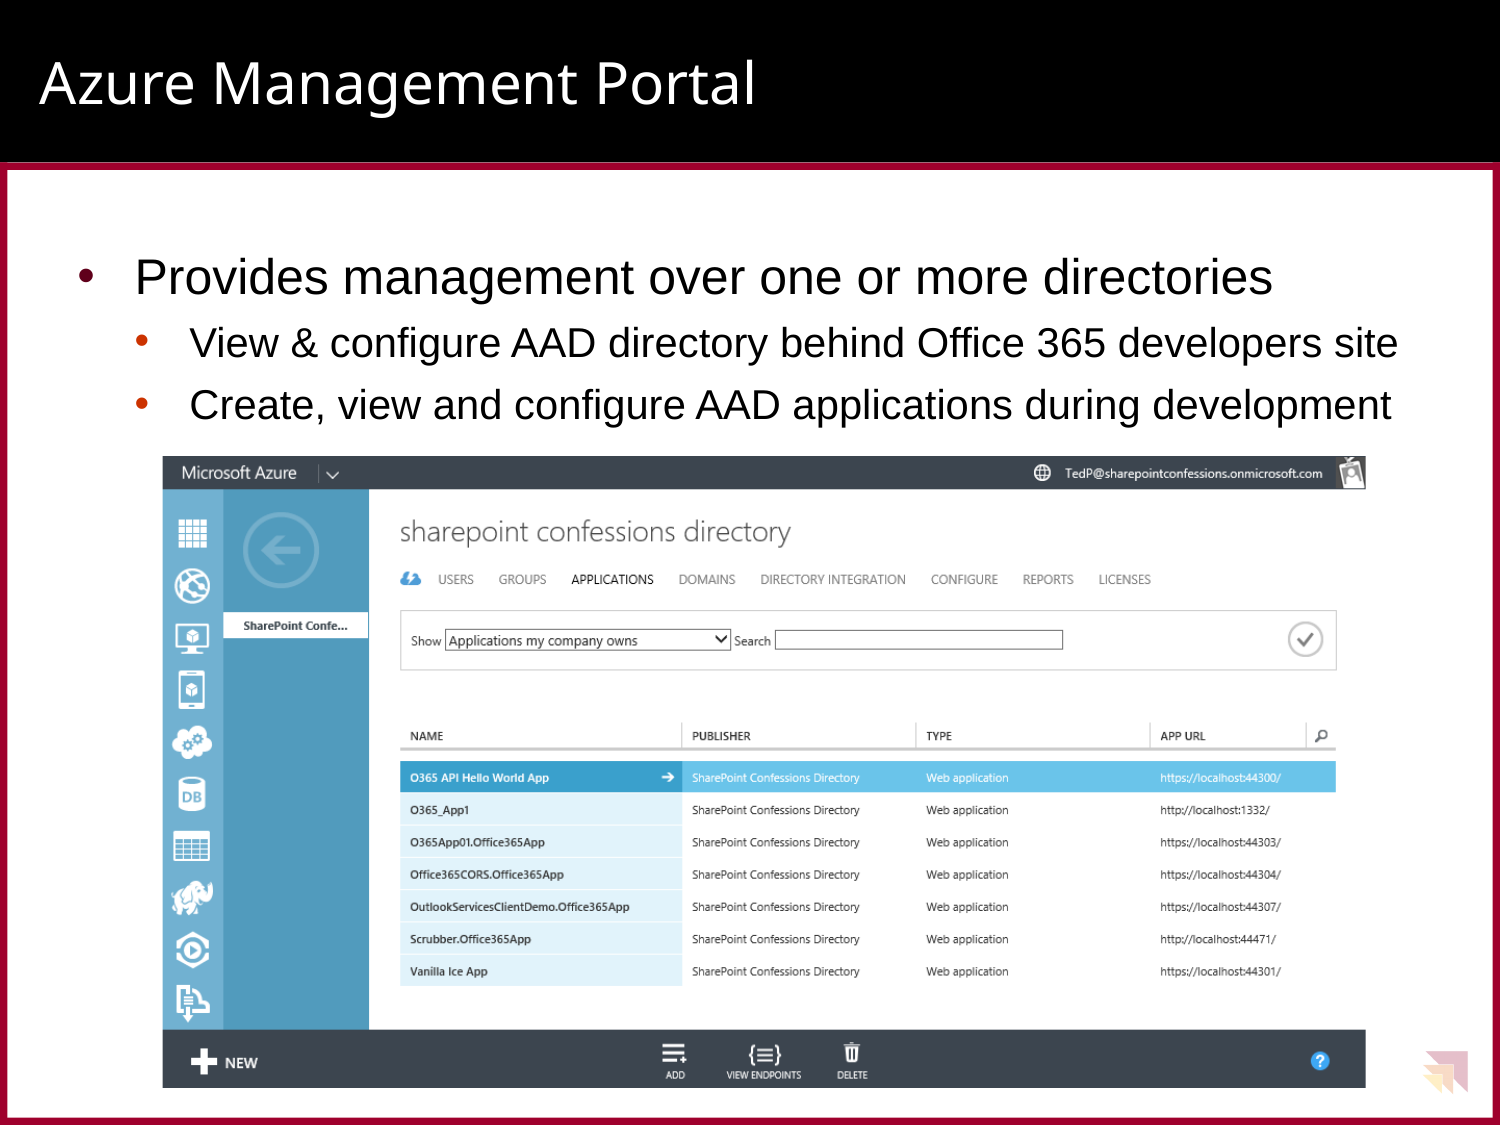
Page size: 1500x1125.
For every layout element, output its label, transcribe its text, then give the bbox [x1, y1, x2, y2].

title Azure Management Portal [24, 12, 1438, 150]
list Provides management over one or more directories View & configure AAD directory behind Office 365 developers site Create, view and configure AAD applications during development [62, 237, 1438, 1088]
picture [162, 455, 1366, 1088]
